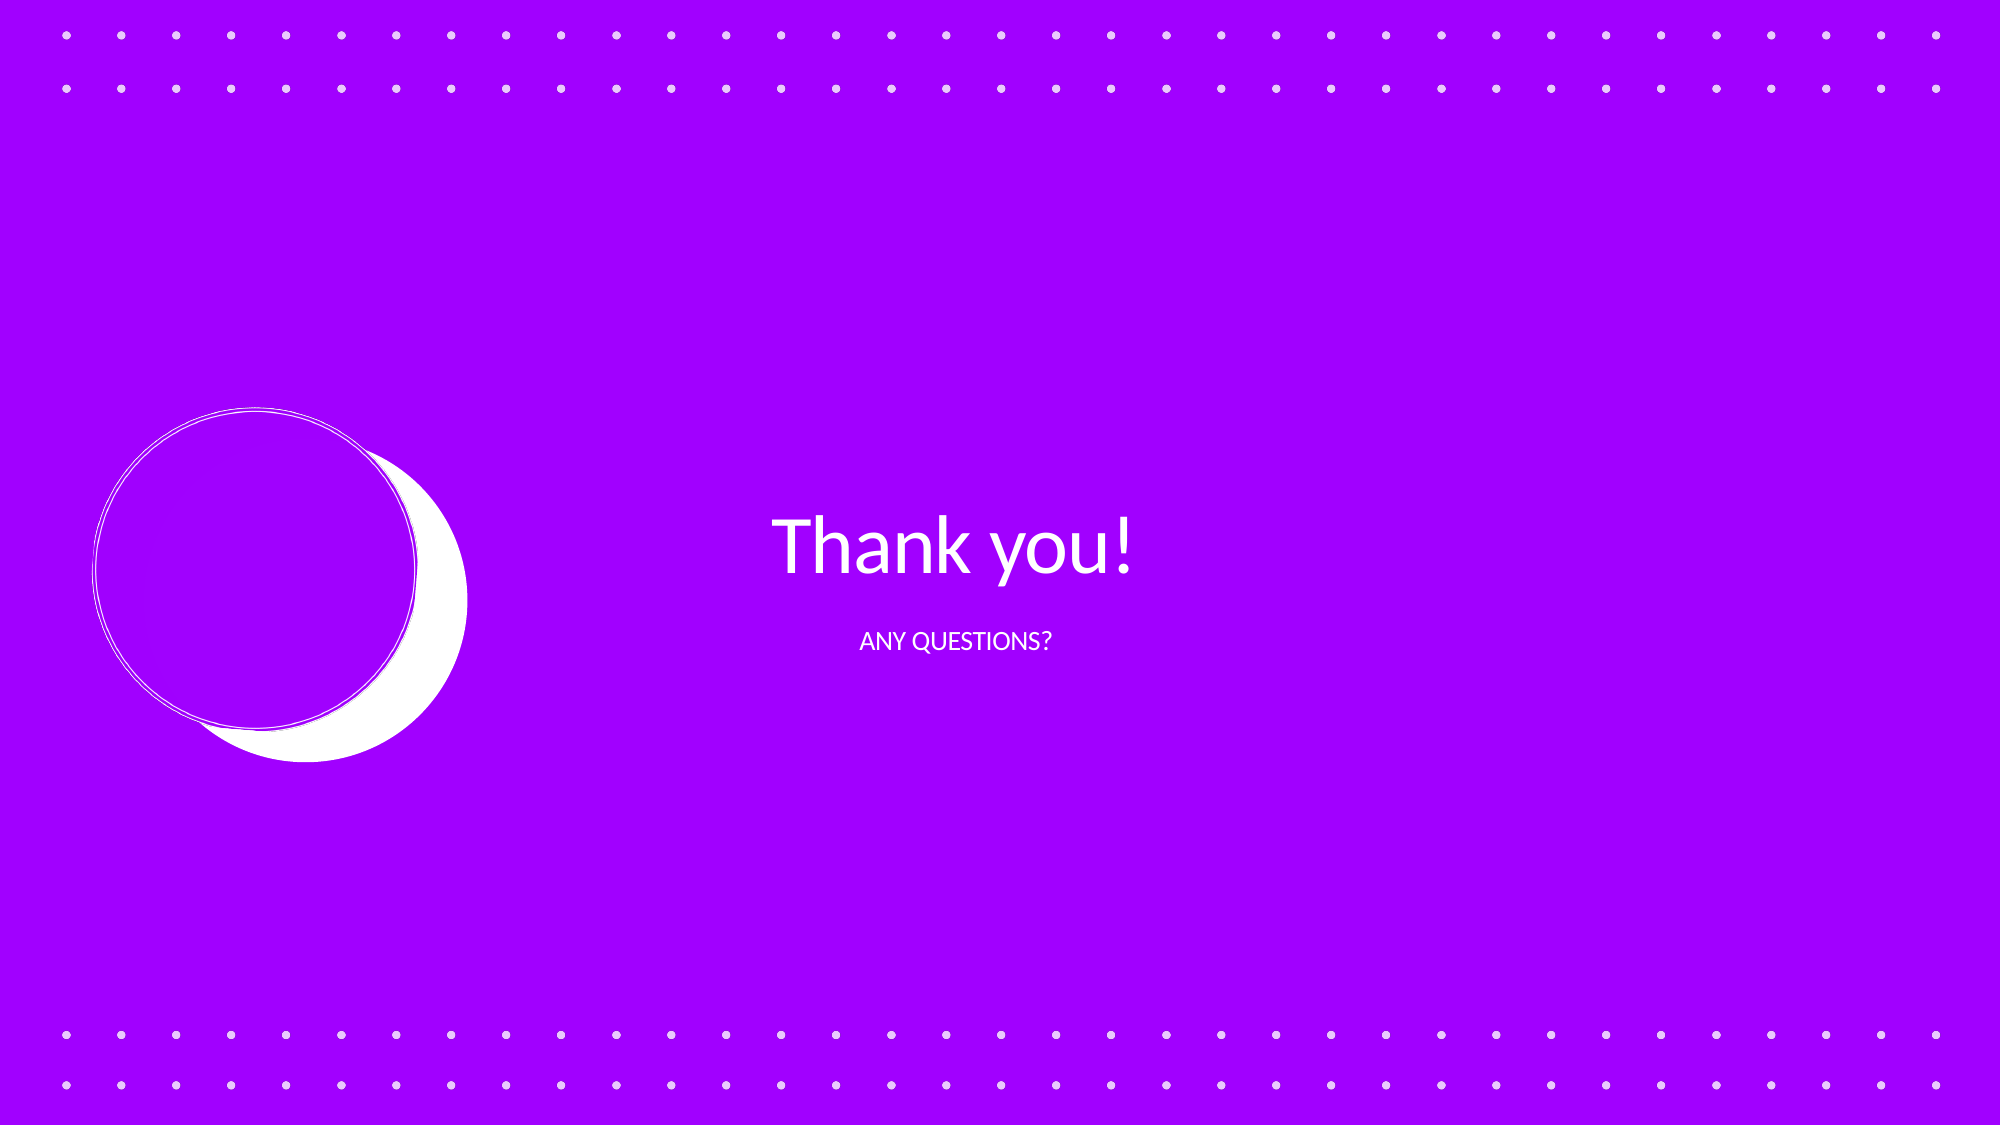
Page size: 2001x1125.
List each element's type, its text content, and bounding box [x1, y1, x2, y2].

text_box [56, 0, 1944, 97]
text_box ANY QUESTIONS? [592, 607, 1182, 658]
text_box Thank you! [510, 456, 1138, 591]
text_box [79, 393, 468, 763]
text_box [56, 1027, 1944, 1125]
